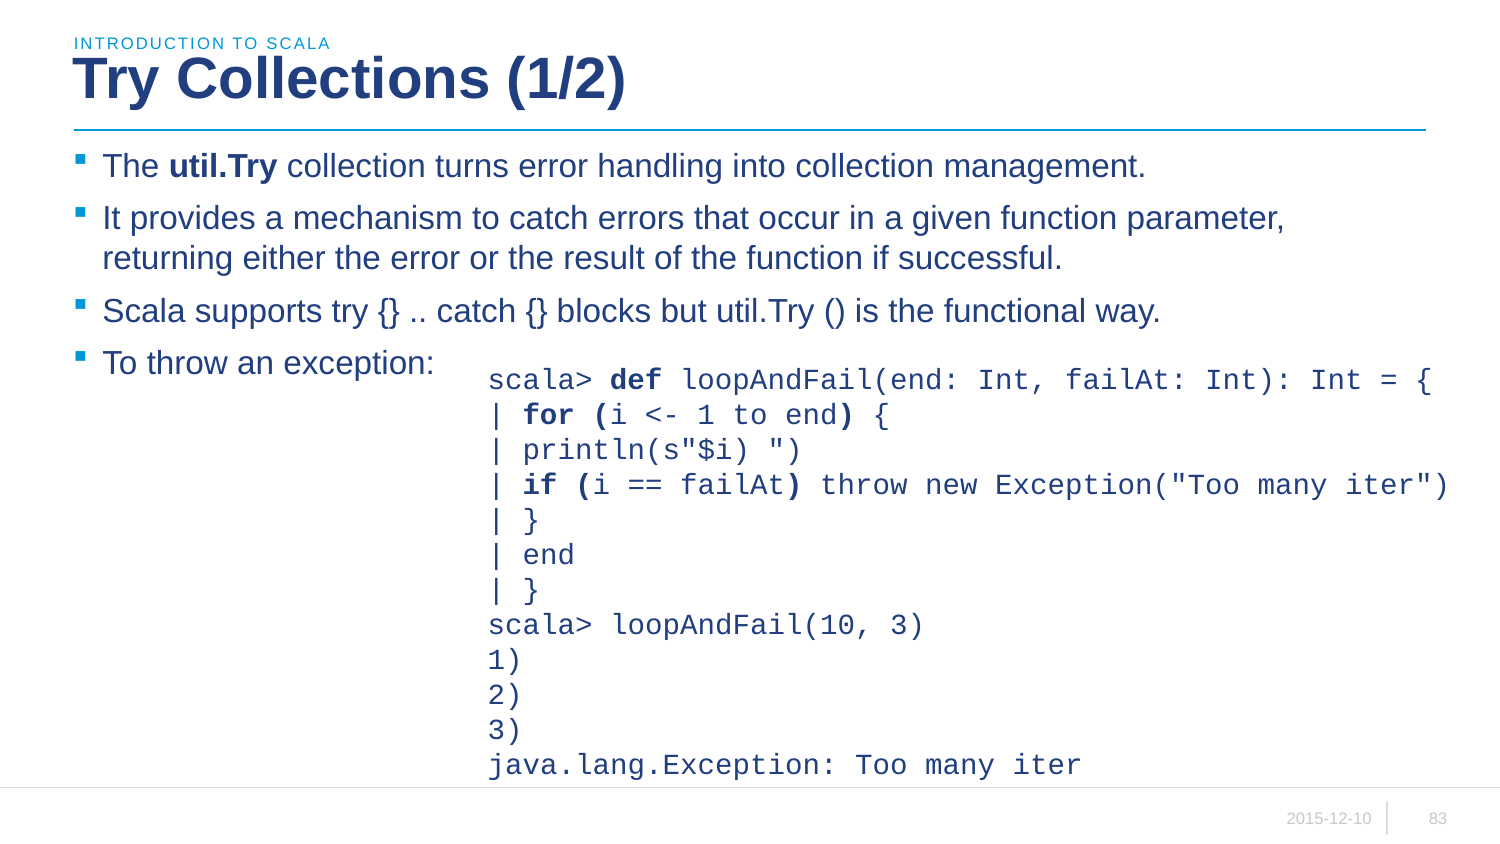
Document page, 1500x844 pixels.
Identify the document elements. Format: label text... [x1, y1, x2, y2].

list The util.Try collection turns error handling into collection management. It provides a mechanism to catch errors that occur in a given function parameter, returning either the error or the result of the function if successful. Scala supports try {} .. catch {} blocks but util.Try () is the functional way. To throw an exception: [72, 143, 1426, 406]
title Try Collections (1/2) [72, 75, 1171, 112]
text_box scala> def loopAndFail(end: Int, failAt: Int): Int = { | for (i <- 1 to end) { | println(s"$i) ") | if (i == failAt) throw new Exception("Too many iter") | } | end | } scala> loopAndFail(10, 3) 1) 2) 3) java.lang.Exception: Too many iter [487, 360, 1465, 789]
list introduction to scala [73, 32, 1172, 53]
